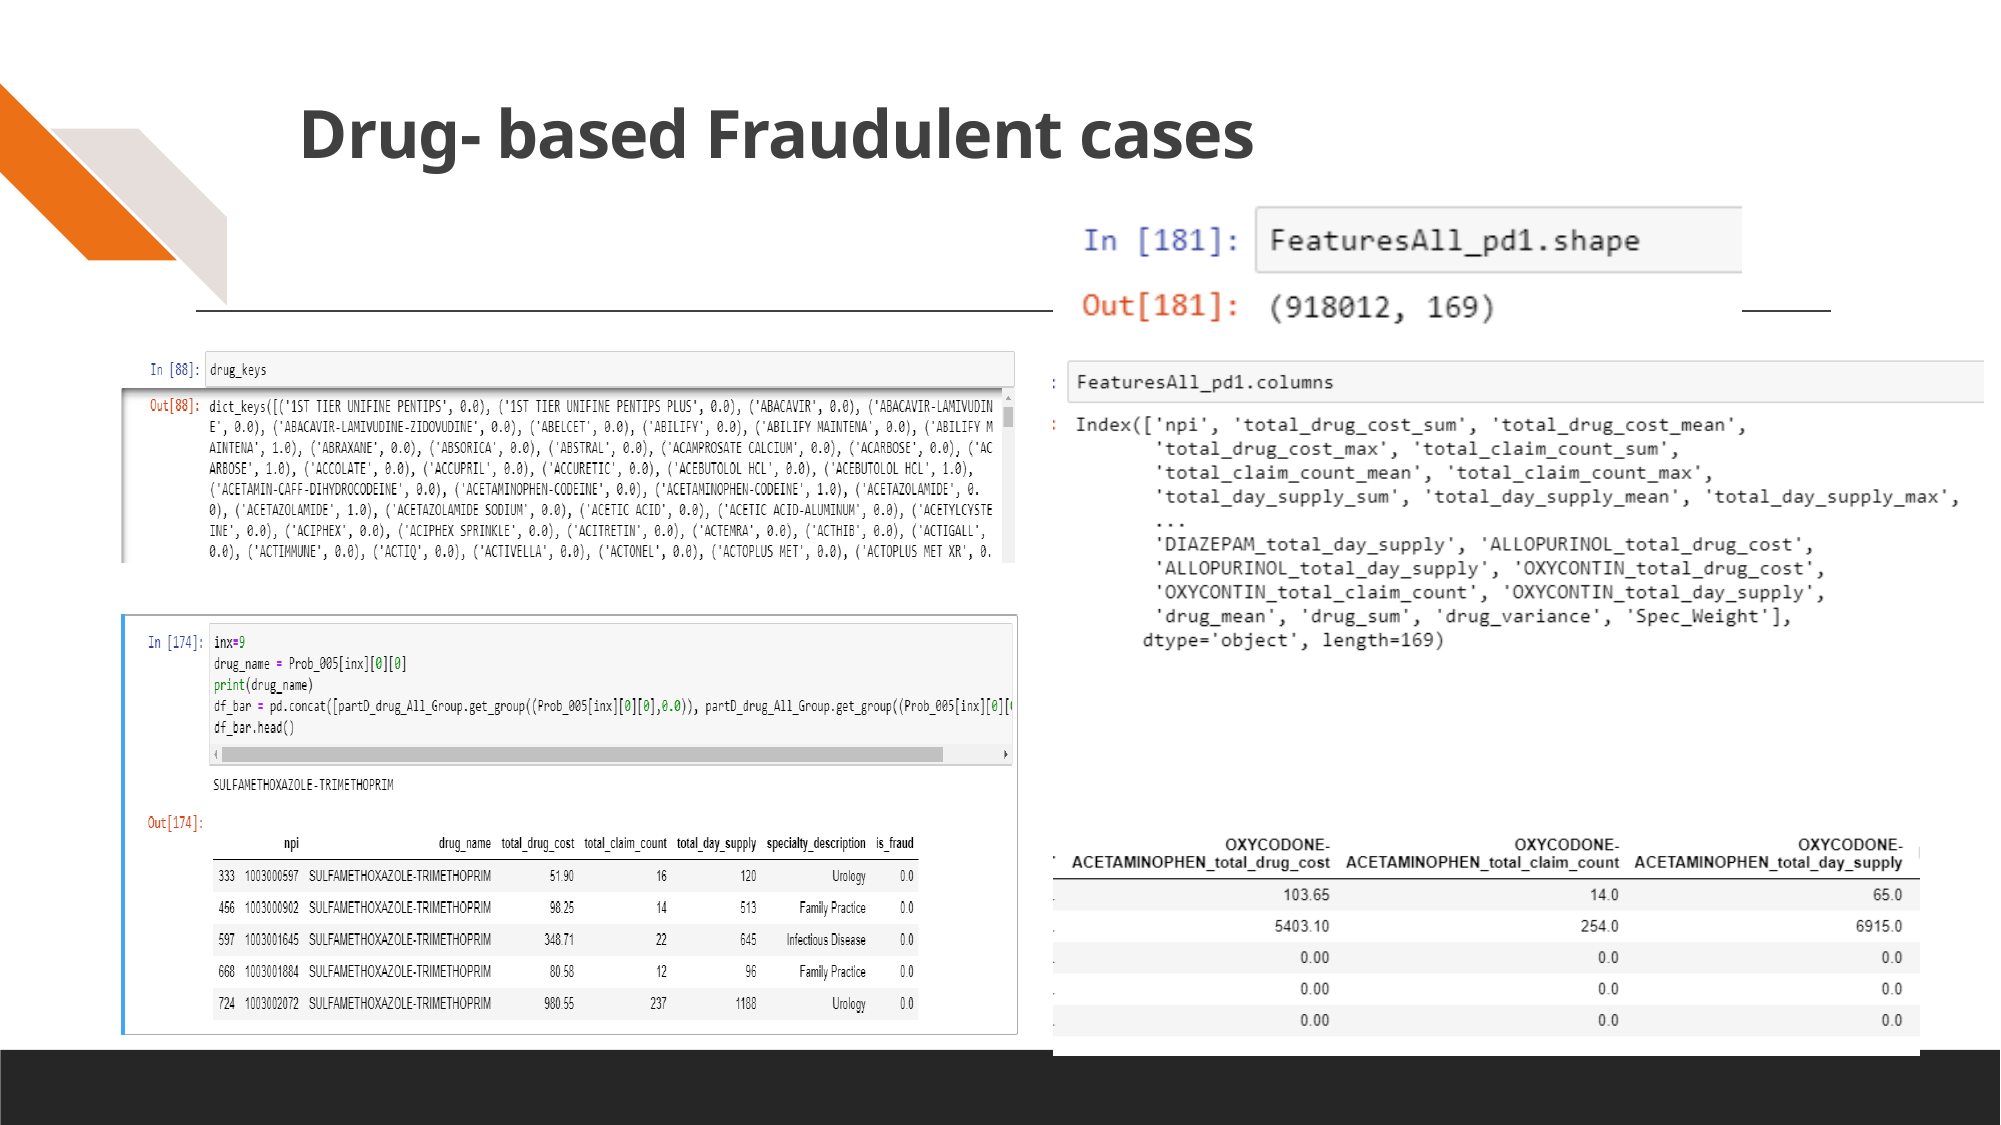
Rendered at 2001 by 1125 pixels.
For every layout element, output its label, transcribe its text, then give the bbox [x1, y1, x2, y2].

picture [1053, 190, 1984, 657]
title Drug- based Fraudulent cases [283, 86, 1824, 287]
text_box Merging drug fraudulent cases with prescriber data to create more features [1053, 679, 1961, 935]
picture [112, 602, 1022, 1040]
picture [1053, 811, 1920, 1057]
picture [112, 342, 1022, 563]
